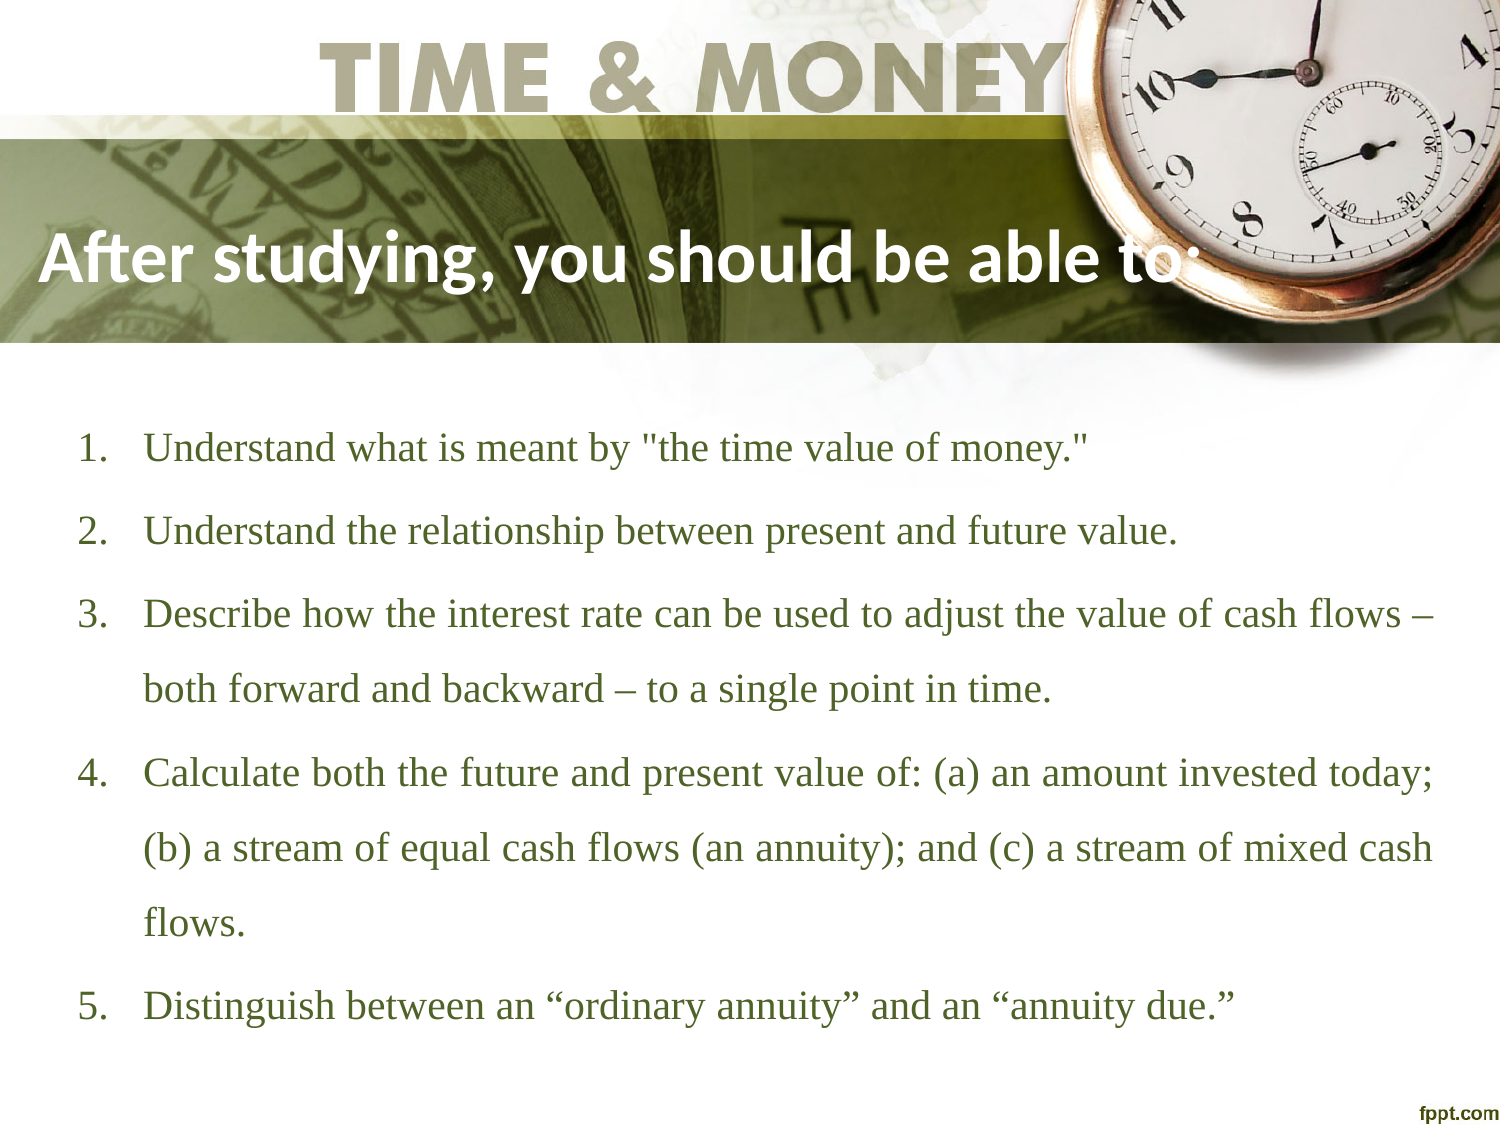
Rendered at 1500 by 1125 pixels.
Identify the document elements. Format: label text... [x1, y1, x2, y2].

list Understand what is meant by "the time value of money." Understand the relationship between present and future value. Describe how the interest rate can be used to adjust the value of cash flows – both forward and backward – to a single point in time. Calculate both the future and present value of: (a) an amount invested today; (b) a stream of equal cash flows (an annuity); and (c) a stream of mixed cash flows. Distinguish between an “ordinary annuity” and an “annuity due.” [62, 387, 1450, 1100]
title After studying, you should be able to: [23, 143, 1226, 363]
picture [0, 0, 1500, 1125]
